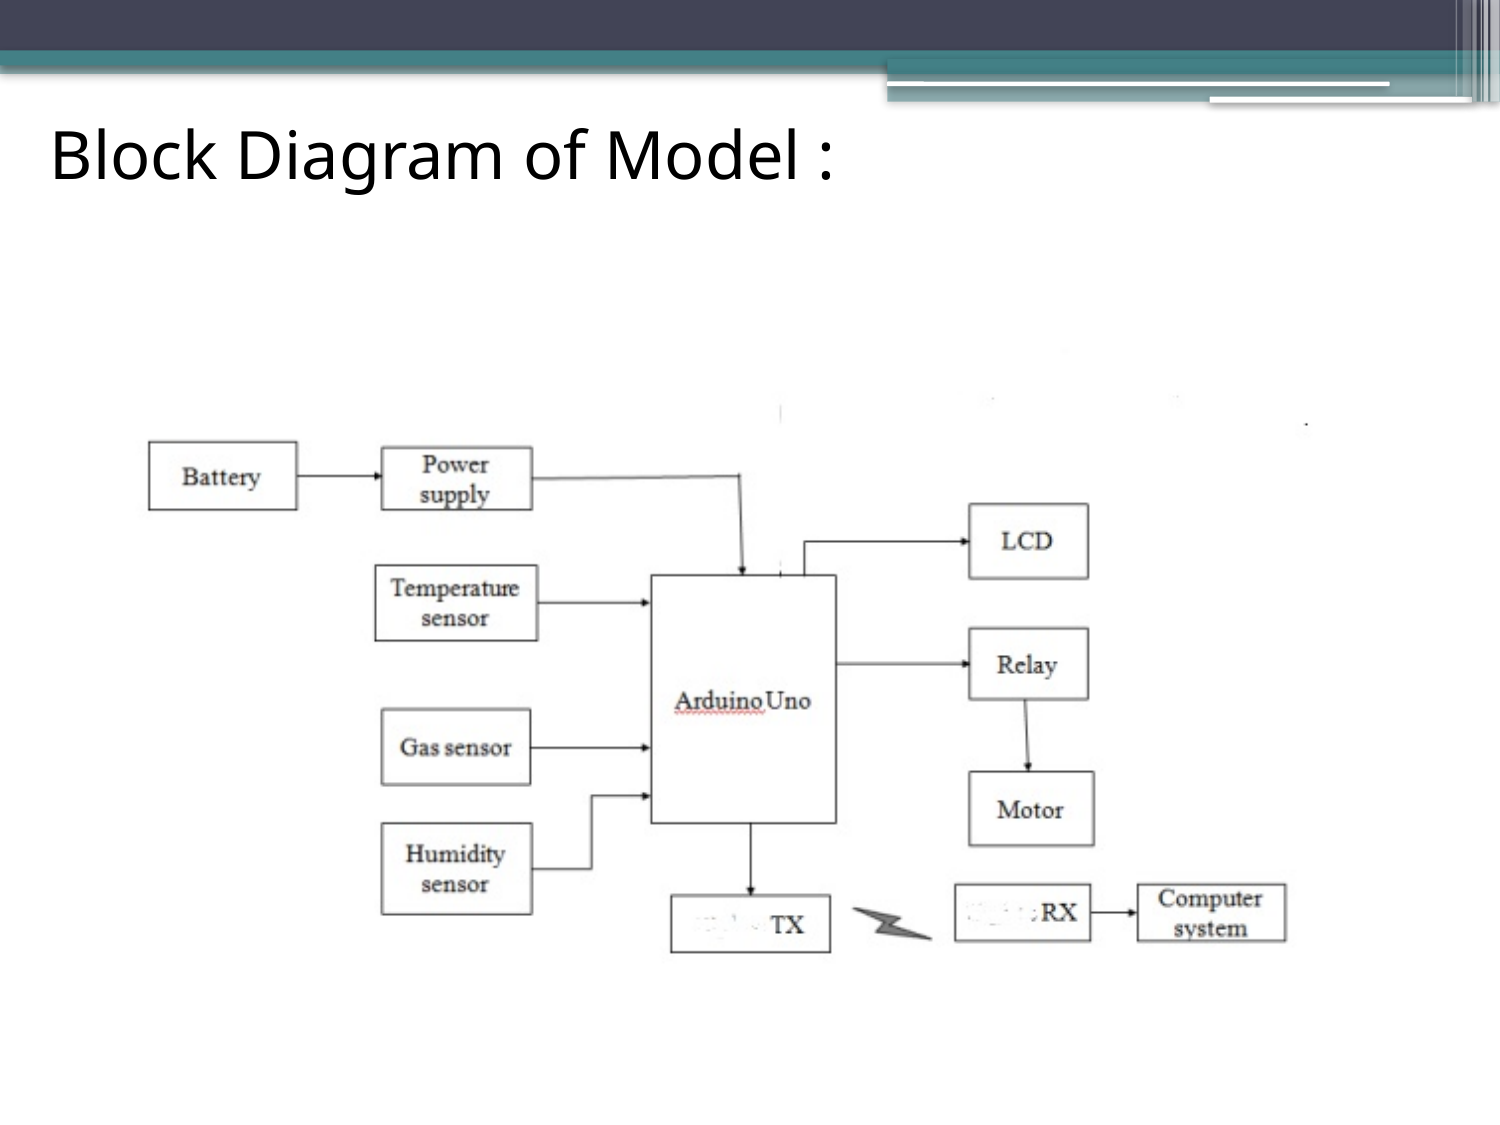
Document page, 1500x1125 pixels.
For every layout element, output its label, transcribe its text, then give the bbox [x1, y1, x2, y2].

text_box Block Diagram of Model : [35, 105, 1055, 201]
picture [105, 280, 1451, 1044]
